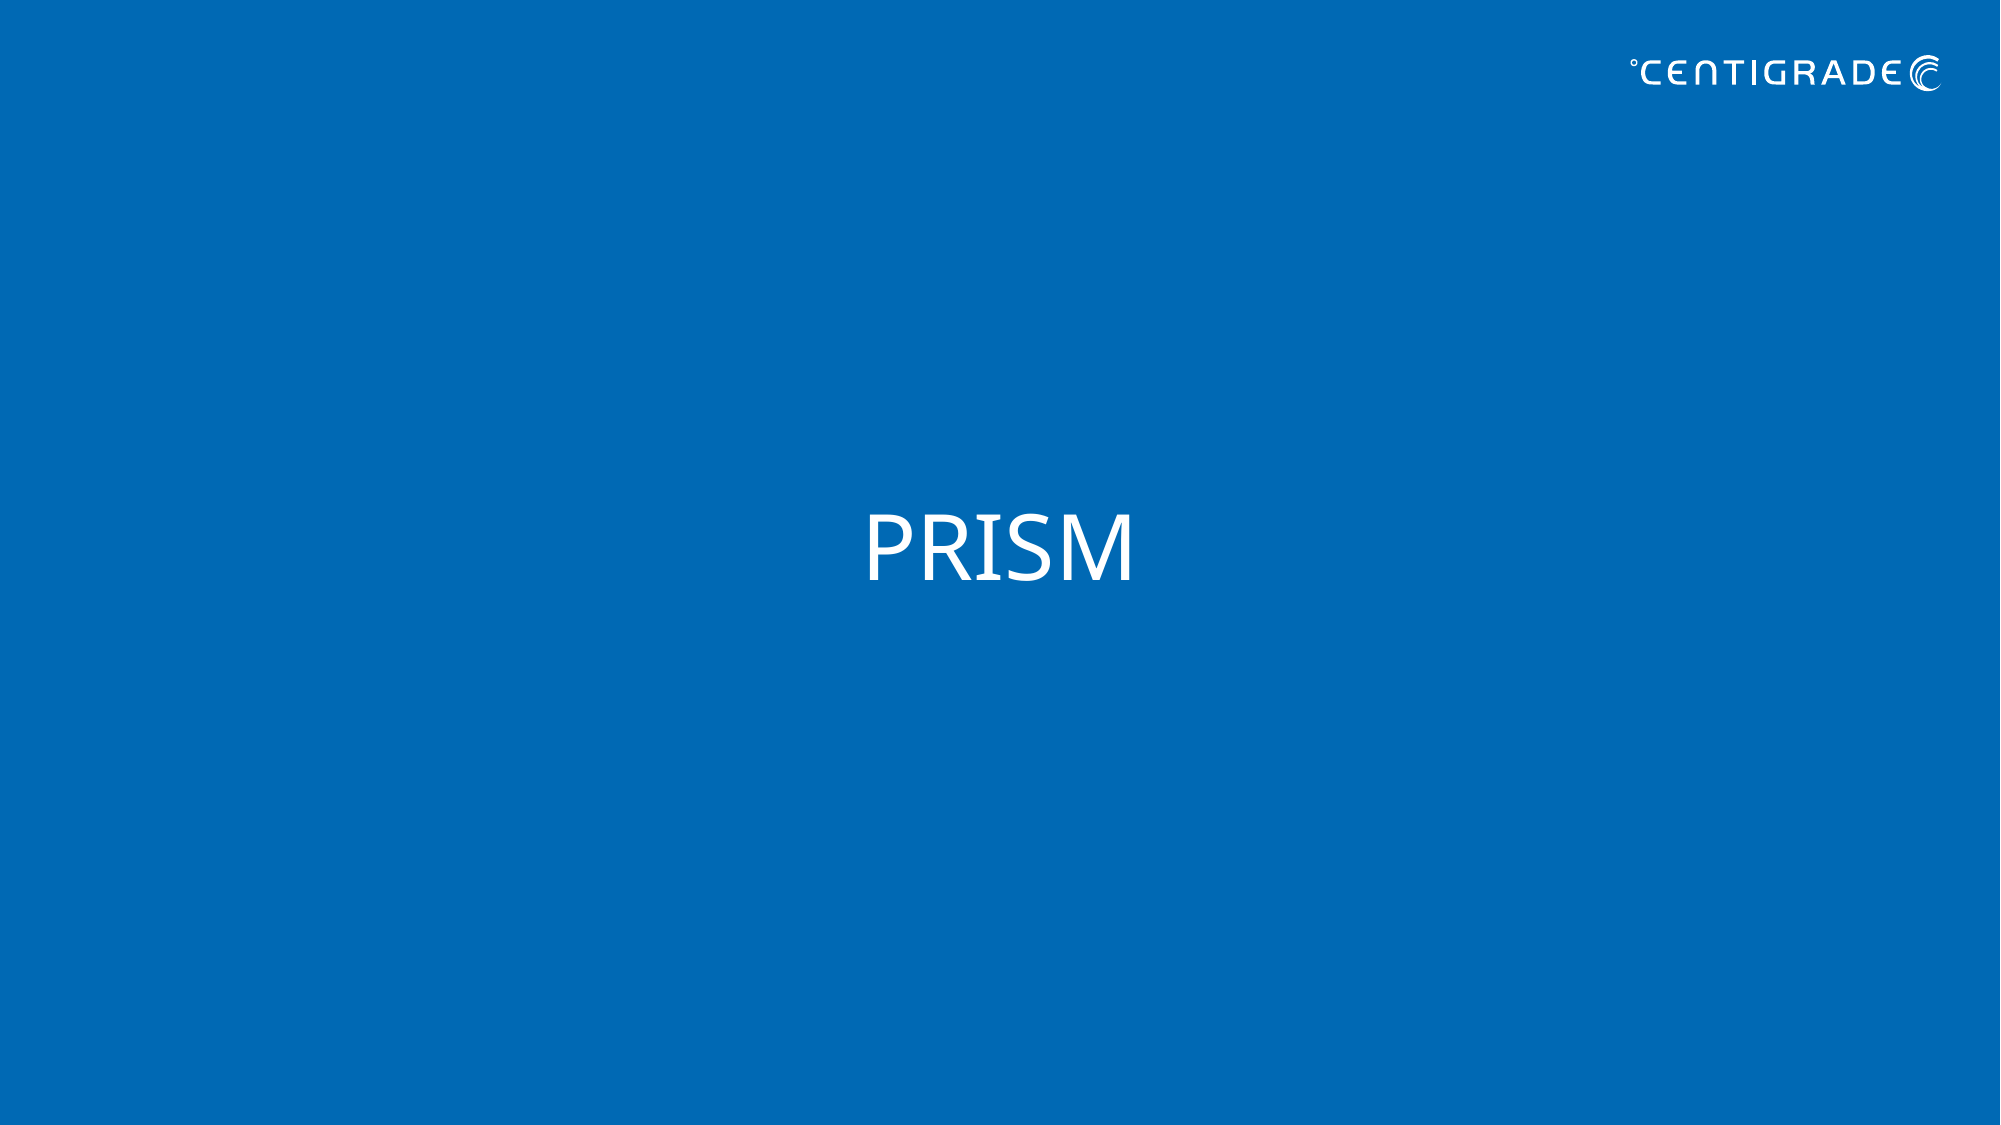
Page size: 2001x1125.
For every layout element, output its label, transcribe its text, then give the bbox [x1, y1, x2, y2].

title PRISM [137, 459, 1863, 642]
